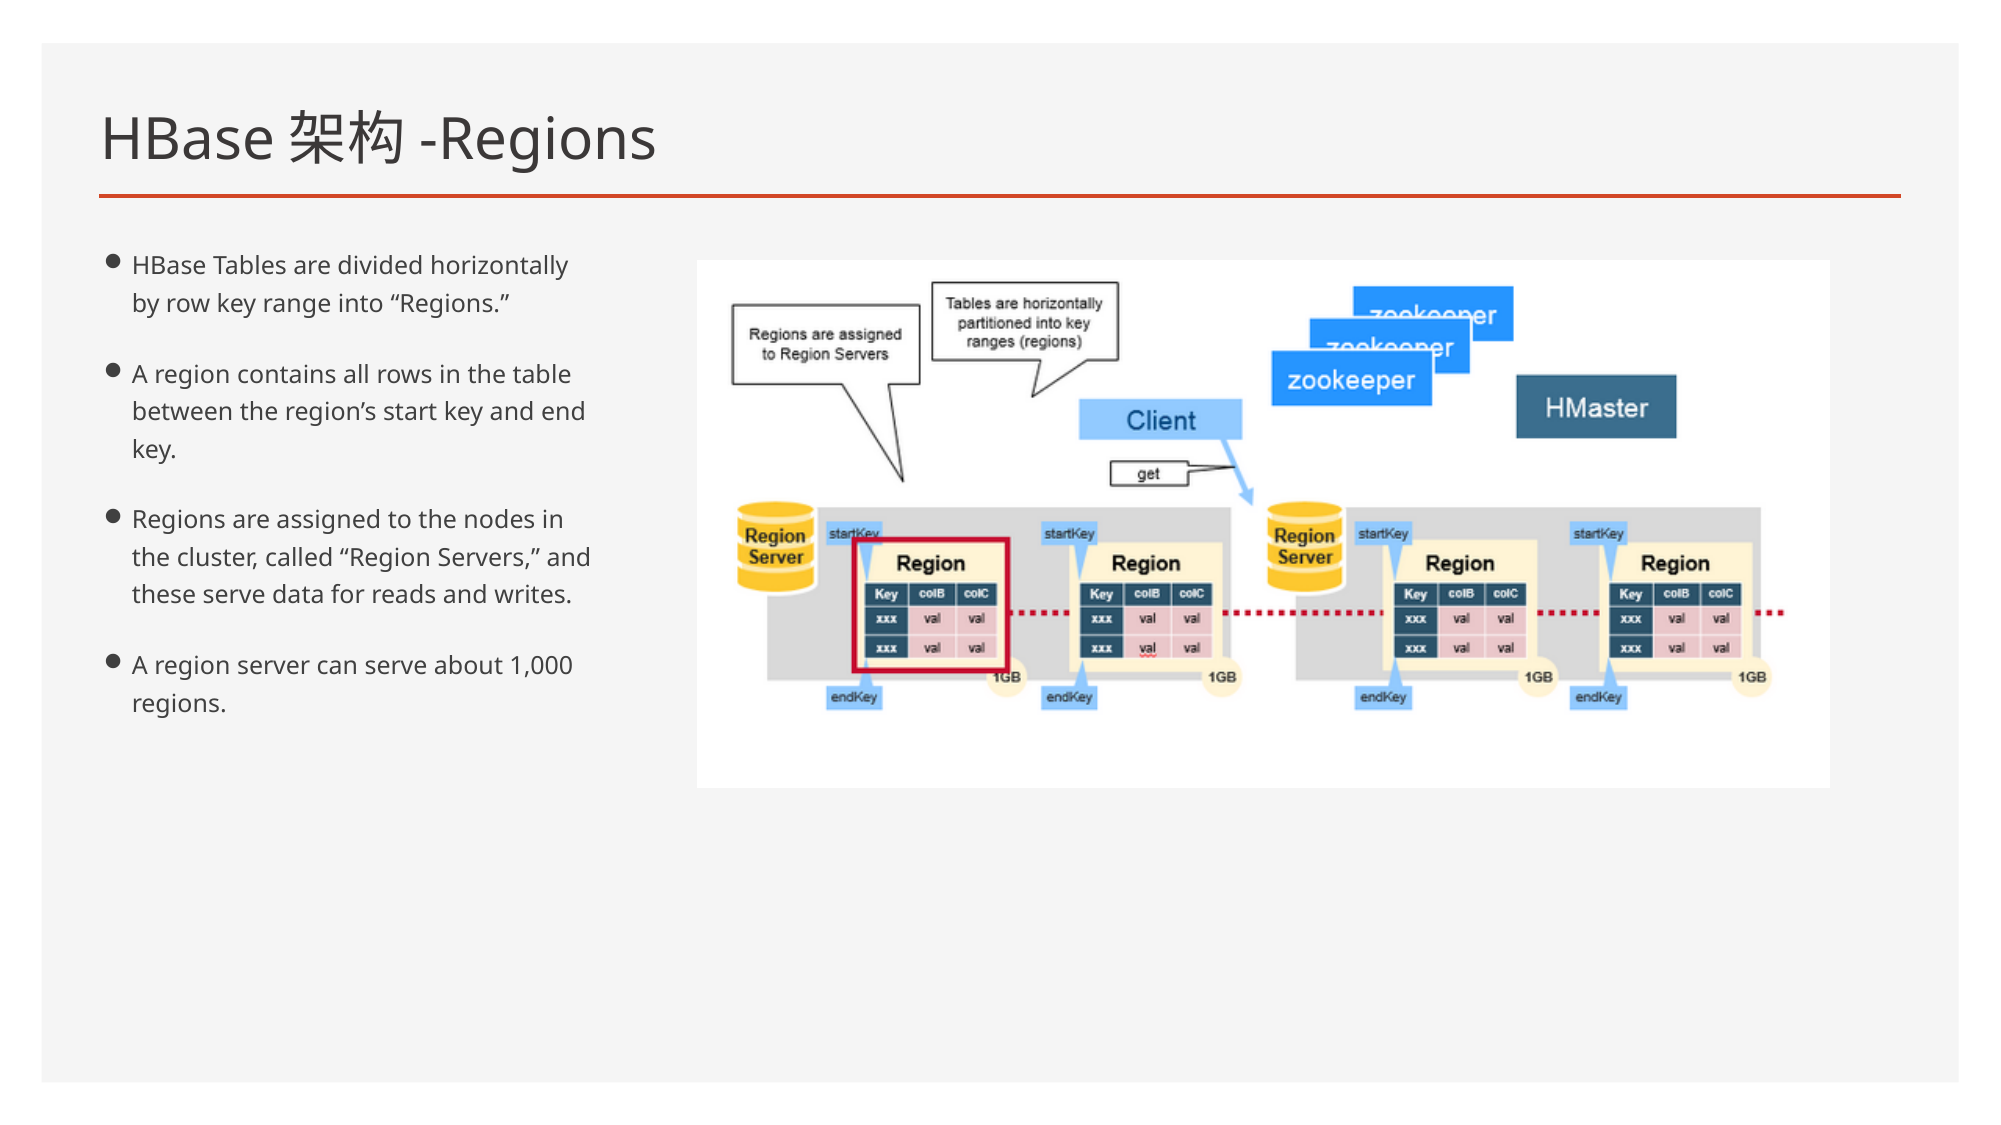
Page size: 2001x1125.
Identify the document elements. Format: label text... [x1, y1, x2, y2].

title HBase架构-Regions [85, 73, 1214, 179]
picture [697, 260, 1830, 788]
list HBase Tables are divided horizontally by row key range into “Regions.” A region contains all rows in the table between the region’s start key and end key. Regions are assigned to the nodes in the cluster, called “Region Servers,” and these serve data for reads and writes. A region server can serve about 1,000 regions. [88, 234, 617, 1016]
